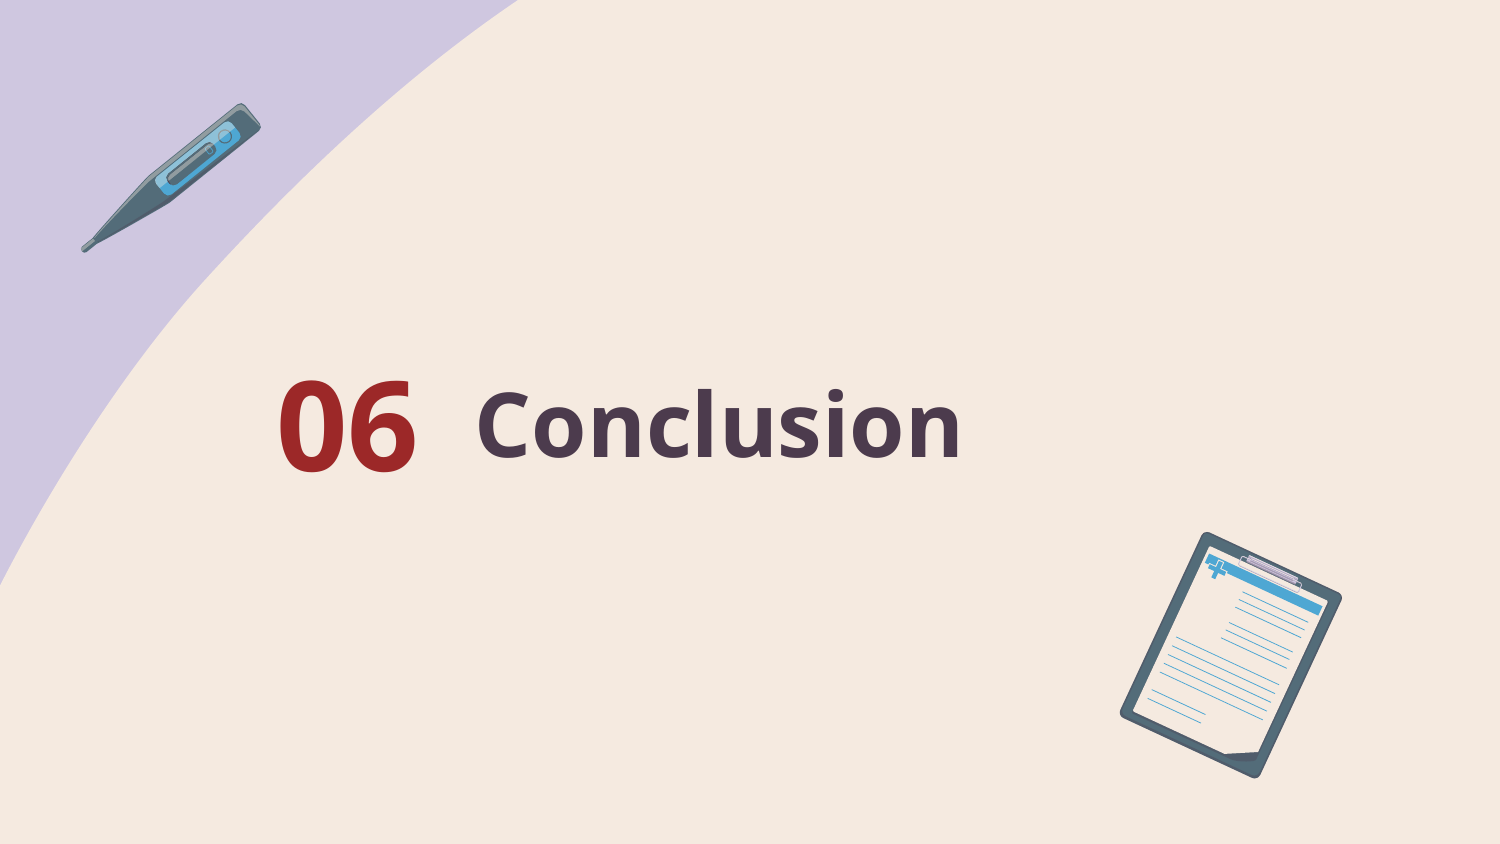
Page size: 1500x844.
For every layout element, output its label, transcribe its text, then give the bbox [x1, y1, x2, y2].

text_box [1118, 531, 1344, 779]
title 06 [236, 352, 460, 491]
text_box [57, 165, 277, 201]
title Conclusion [459, 308, 1431, 536]
